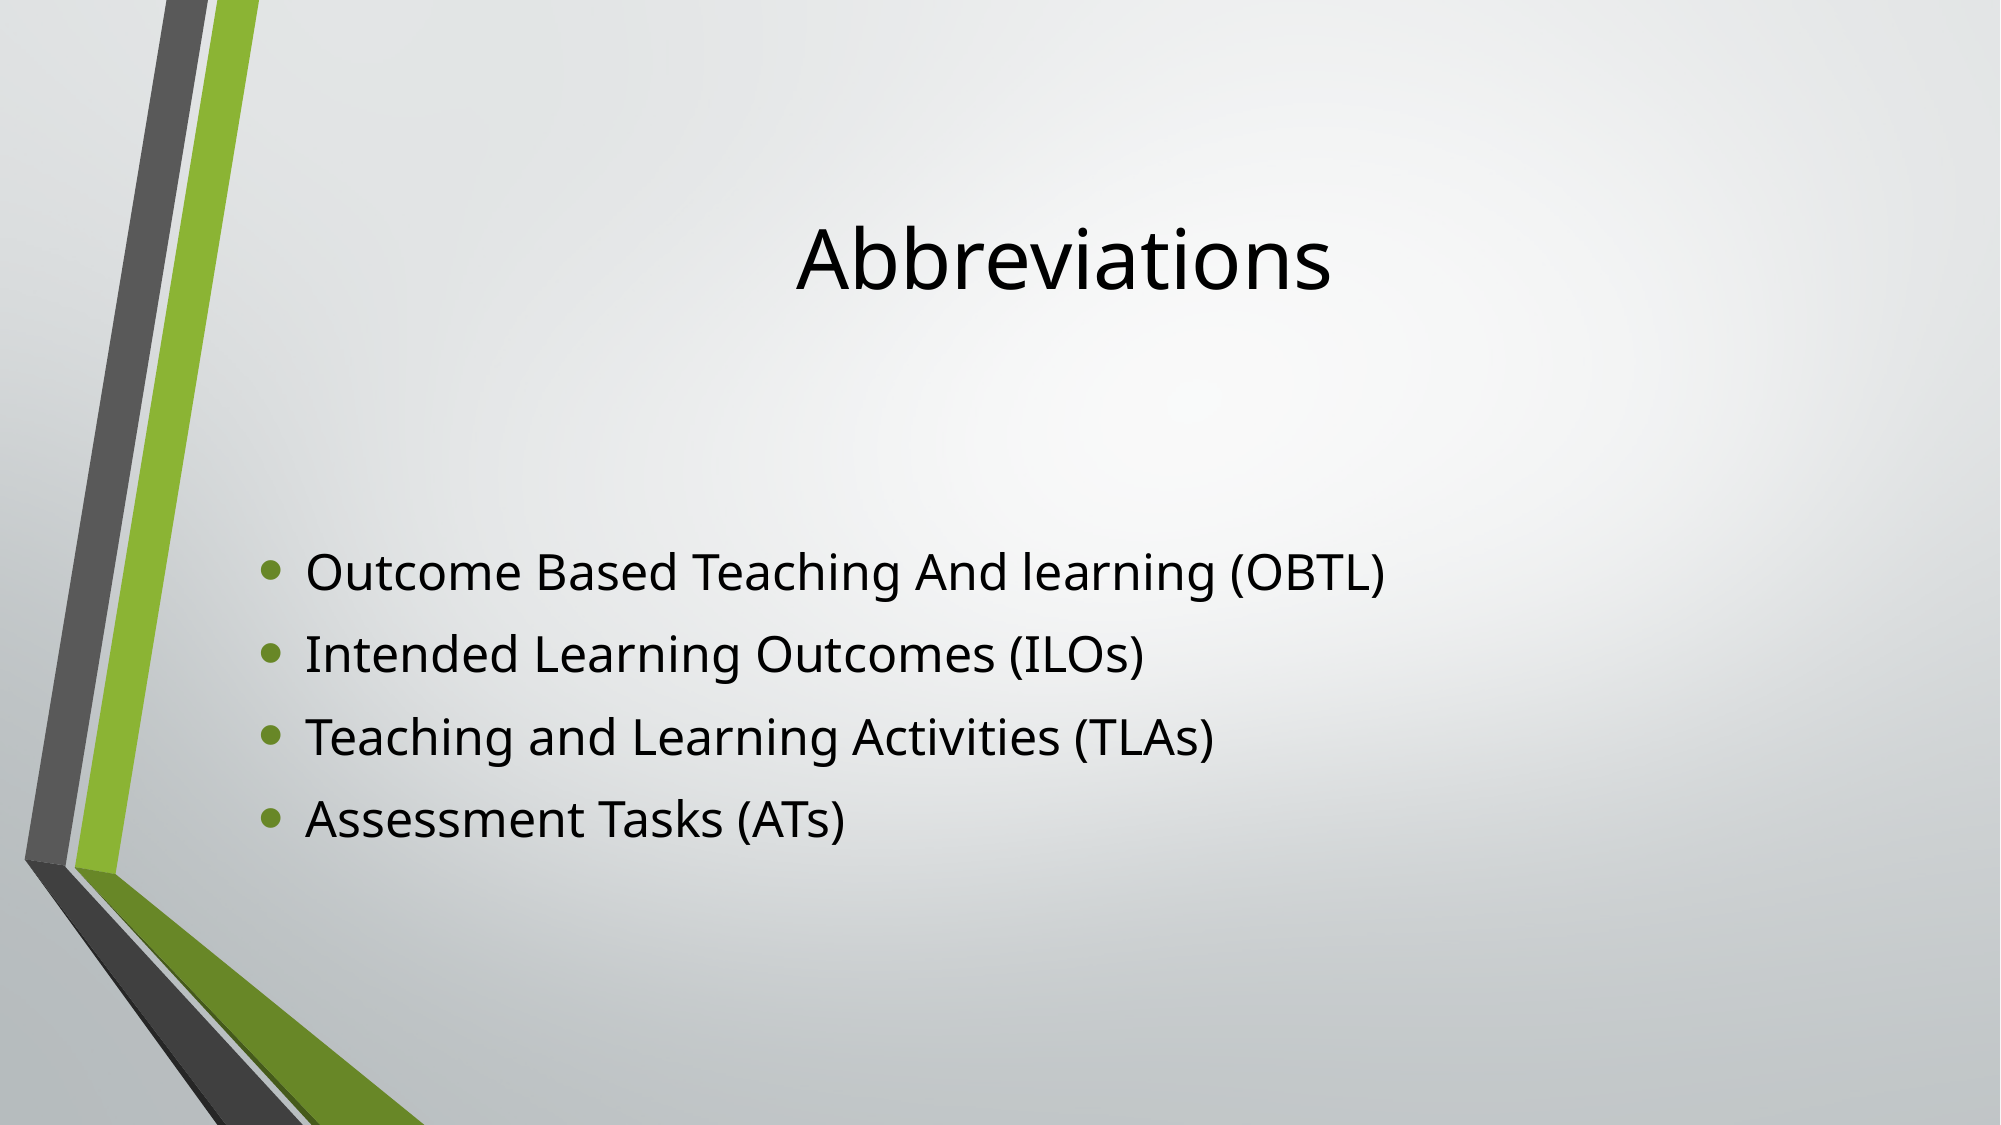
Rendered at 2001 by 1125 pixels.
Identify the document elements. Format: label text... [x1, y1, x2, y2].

title Abbreviations [243, 112, 1887, 400]
list Outcome Based Teaching And learning (OBTL) Intended Learning Outcomes (ILOs) Teaching and Learning Activities (TLAs) Assessment Tasks (ATs) [243, 437, 1887, 950]
